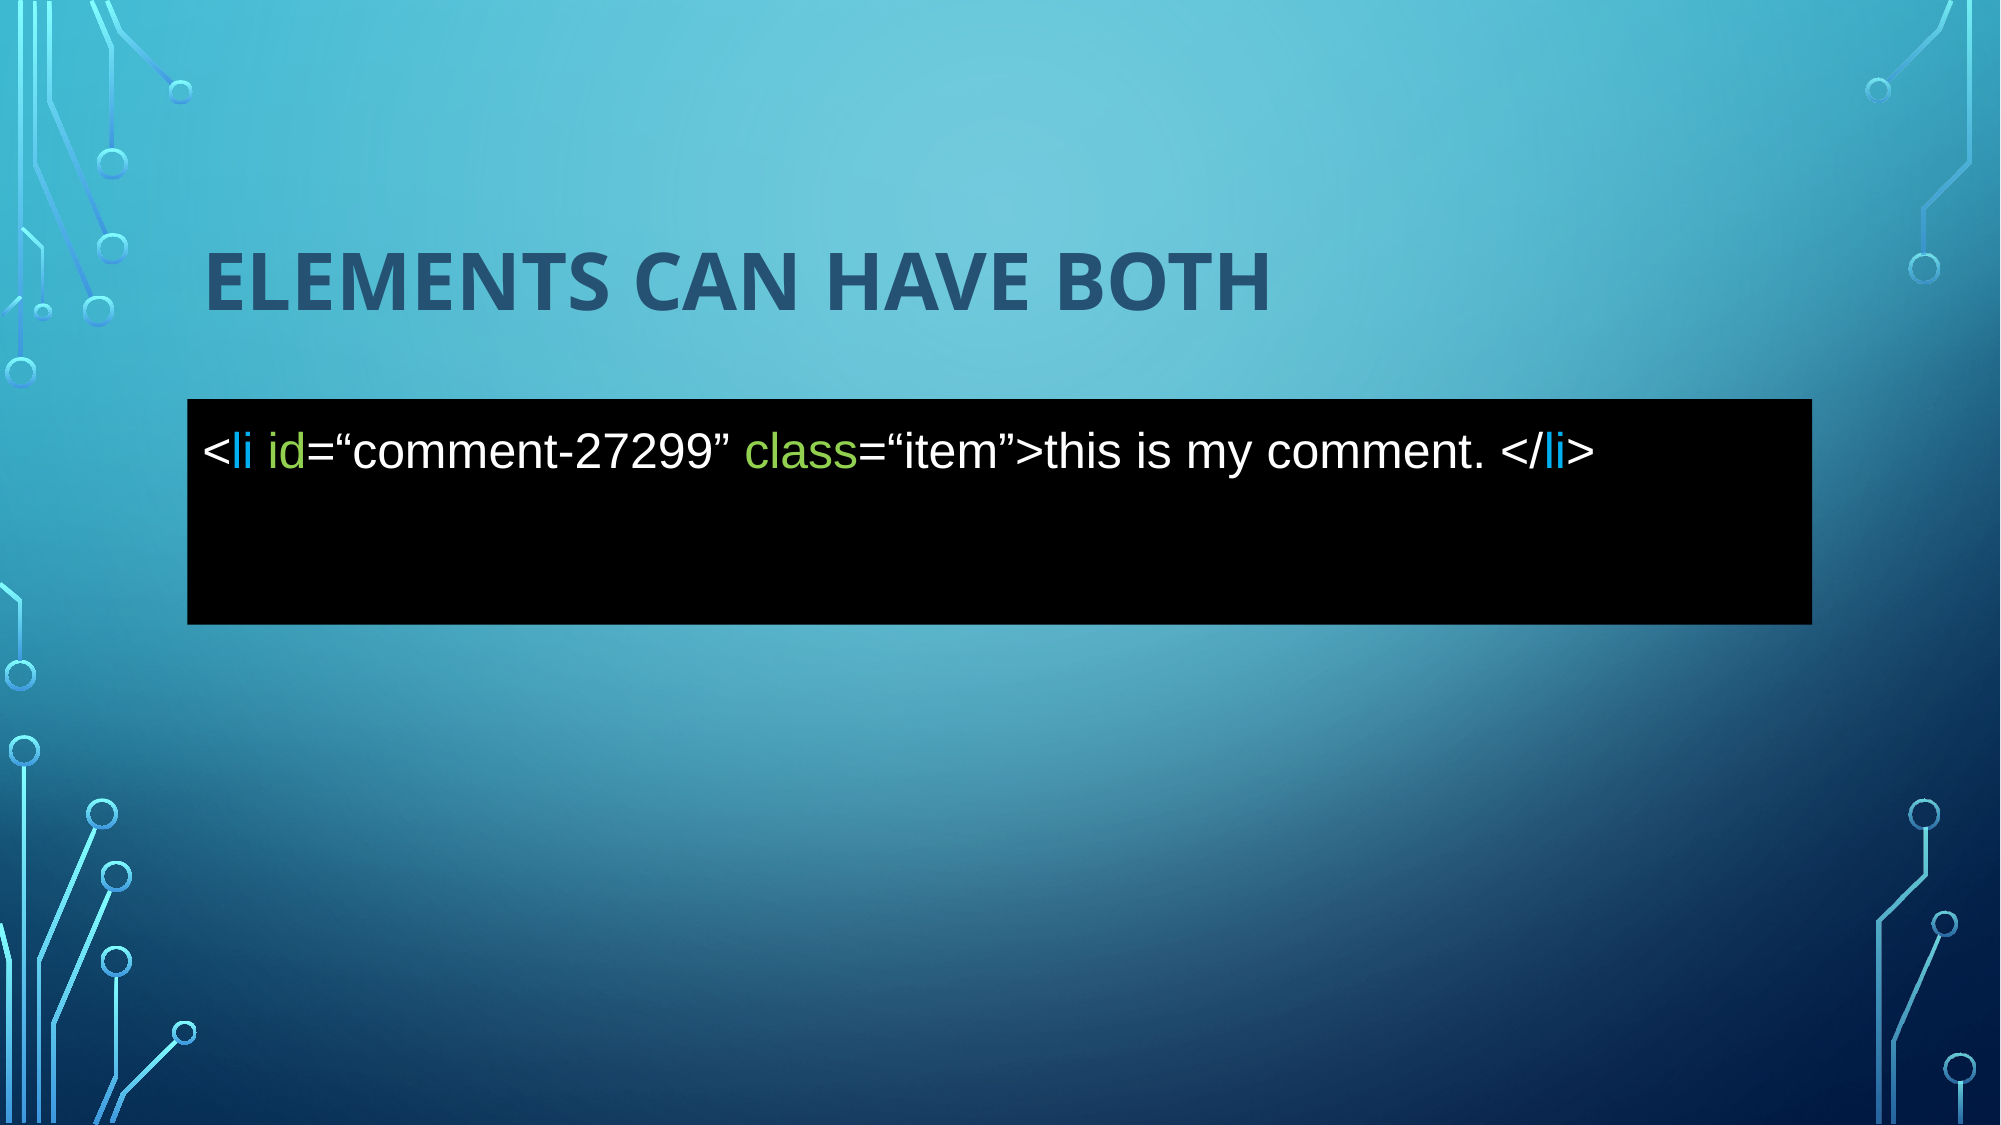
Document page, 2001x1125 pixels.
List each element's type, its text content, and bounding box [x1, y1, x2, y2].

title Elements can have BOTH [187, 232, 1813, 399]
list <li id=“comment-27299” class=“item”>this is my comment. </li> [187, 399, 1813, 625]
